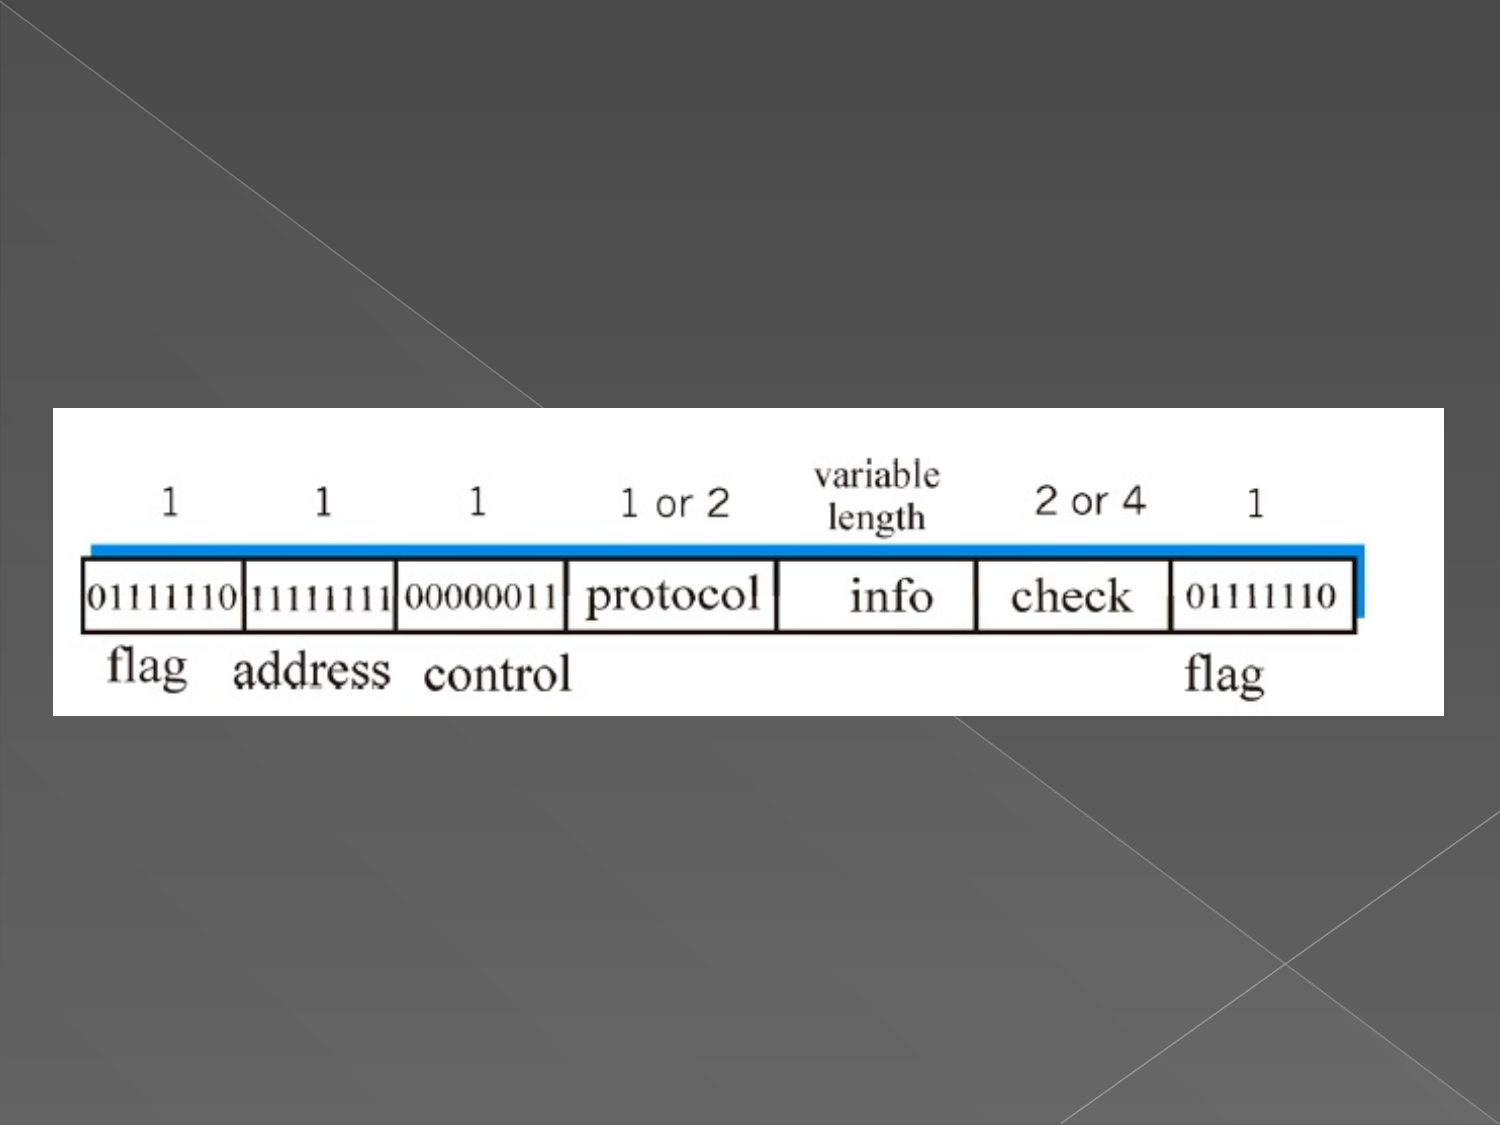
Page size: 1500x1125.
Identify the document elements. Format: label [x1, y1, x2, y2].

list [52, 408, 1444, 717]
